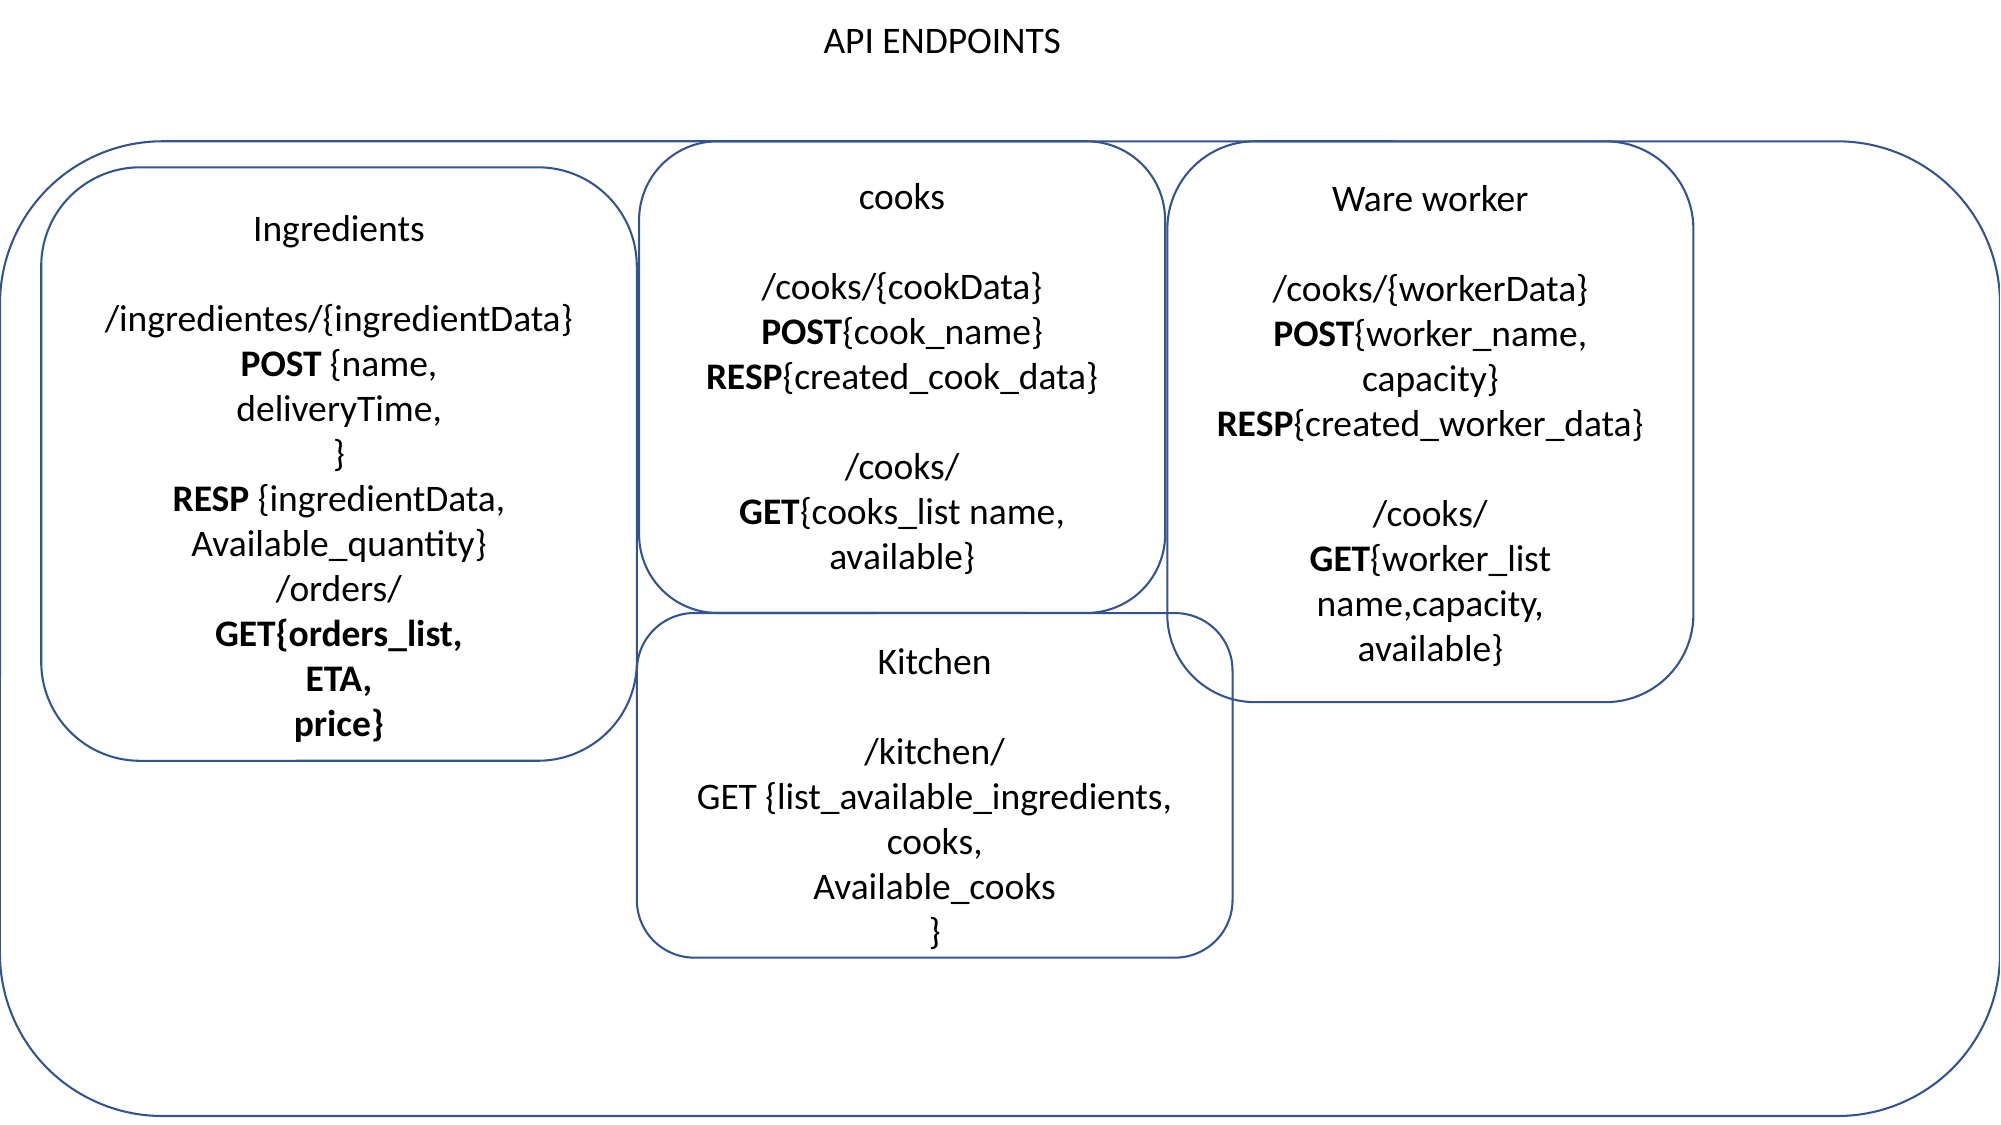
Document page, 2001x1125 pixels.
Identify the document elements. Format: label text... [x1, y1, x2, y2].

text_box cooks /cooks/{cookData} POST{cook_name} RESP{created_cook_data} /cooks/ GET{cooks_list name, available} [638, 140, 1167, 612]
text_box Ingredients /ingredientes/{ingredientData} POST {name, deliveryTime, } RESP {ingredientData, Available_quantity} /orders/ GET{orders_list, ETA, price} [40, 166, 638, 762]
text_box API ENDPOINTS [704, 8, 1181, 69]
text_box [0, 140, 2000, 1118]
text_box Kitchen /kitchen/ GET {list_available_ingredients, cooks, Available_cooks } [635, 611, 1234, 959]
text_box Ware worker /cooks/{workerData} POST{worker_name, capacity} RESP{created_worker_data} /cooks/ GET{worker_list name,capacity, available} [1166, 140, 1695, 704]
